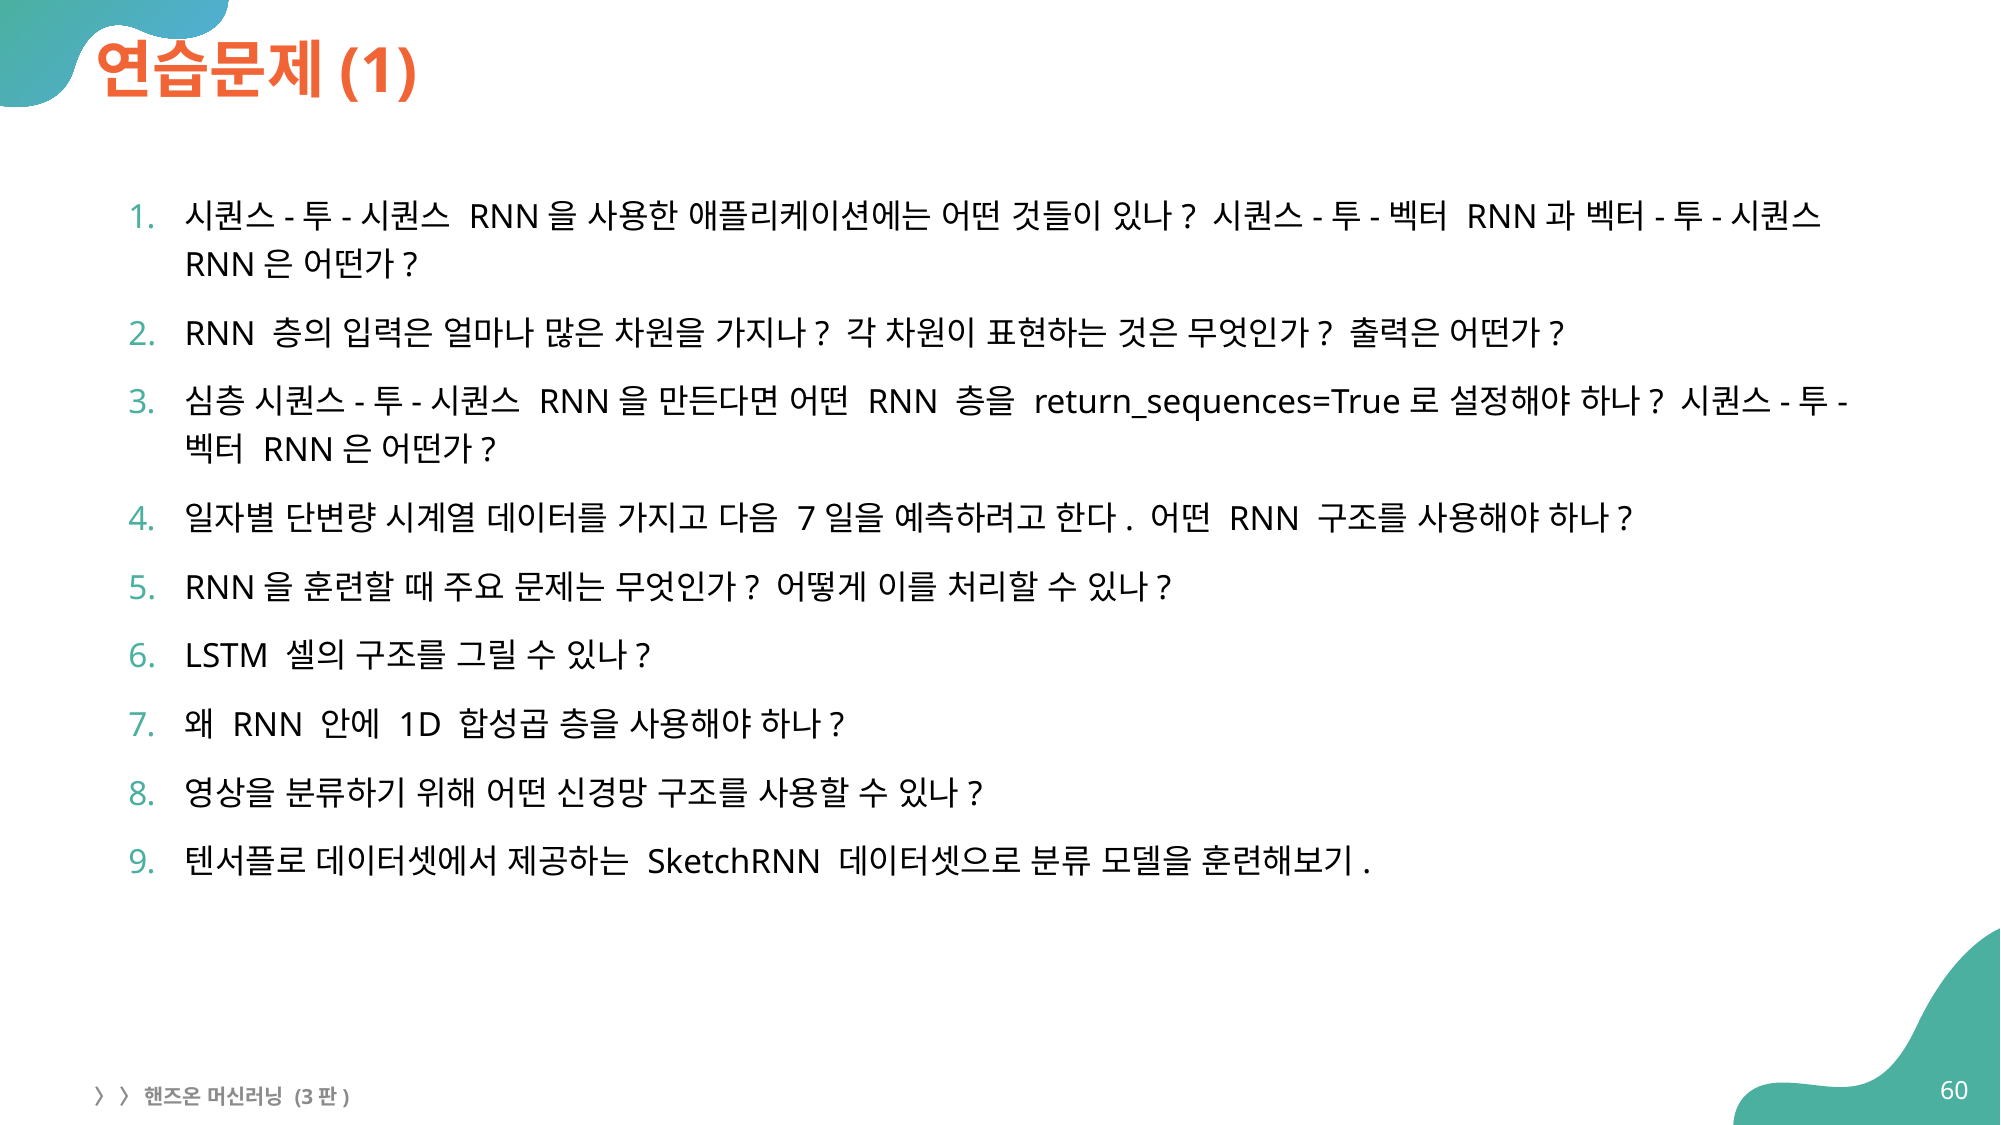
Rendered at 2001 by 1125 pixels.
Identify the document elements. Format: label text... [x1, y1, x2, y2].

slide_number 60 [1917, 1061, 1984, 1122]
footer 〉 〉 핸즈온 머신러닝 (3판) [79, 1078, 755, 1114]
list 시퀀스-투-시퀀스 RNN을 사용한 애플리케이션에는 어떤 것들이 있나? 시퀀스-투-벡터 RNN과 벡터-투-시퀀스 RNN은 어떤가? RNN 층의 입력은 얼마나 많은 차원을 가지나? 각 차원이 표현하는 것은 무엇인가? 출력은 어떤가? 심층 시퀀스-투-시퀀스 RNN을 만든다면 어떤 RNN 층을 return_sequences=True로 설정해야 하나? 시퀀스-투-벡터 RNN은 어떤가? 일자별 단변량 시계열 데이터를 가지고 다음 7일을 예측하려고 한다. 어떤 RNN 구조를 사용해야 하나? RNN을 훈련할 때 주요 문제는 무엇인가? 어떻게 이를 처리할 수 있나? LSTM 셀의 구조를 그릴 수 있나? 왜 RNN 안에 1D 합성곱 층을 사용해야 하나? 영상을 분류하기 위해 어떤 신경망 구조를 사용할 수 있나? 텐서플로 데이터셋에서 제공하는 SketchRNN 데이터셋으로 분류 모델을 훈련해보기. [113, 179, 1892, 1062]
title 연습문제(1) [79, 17, 1931, 128]
